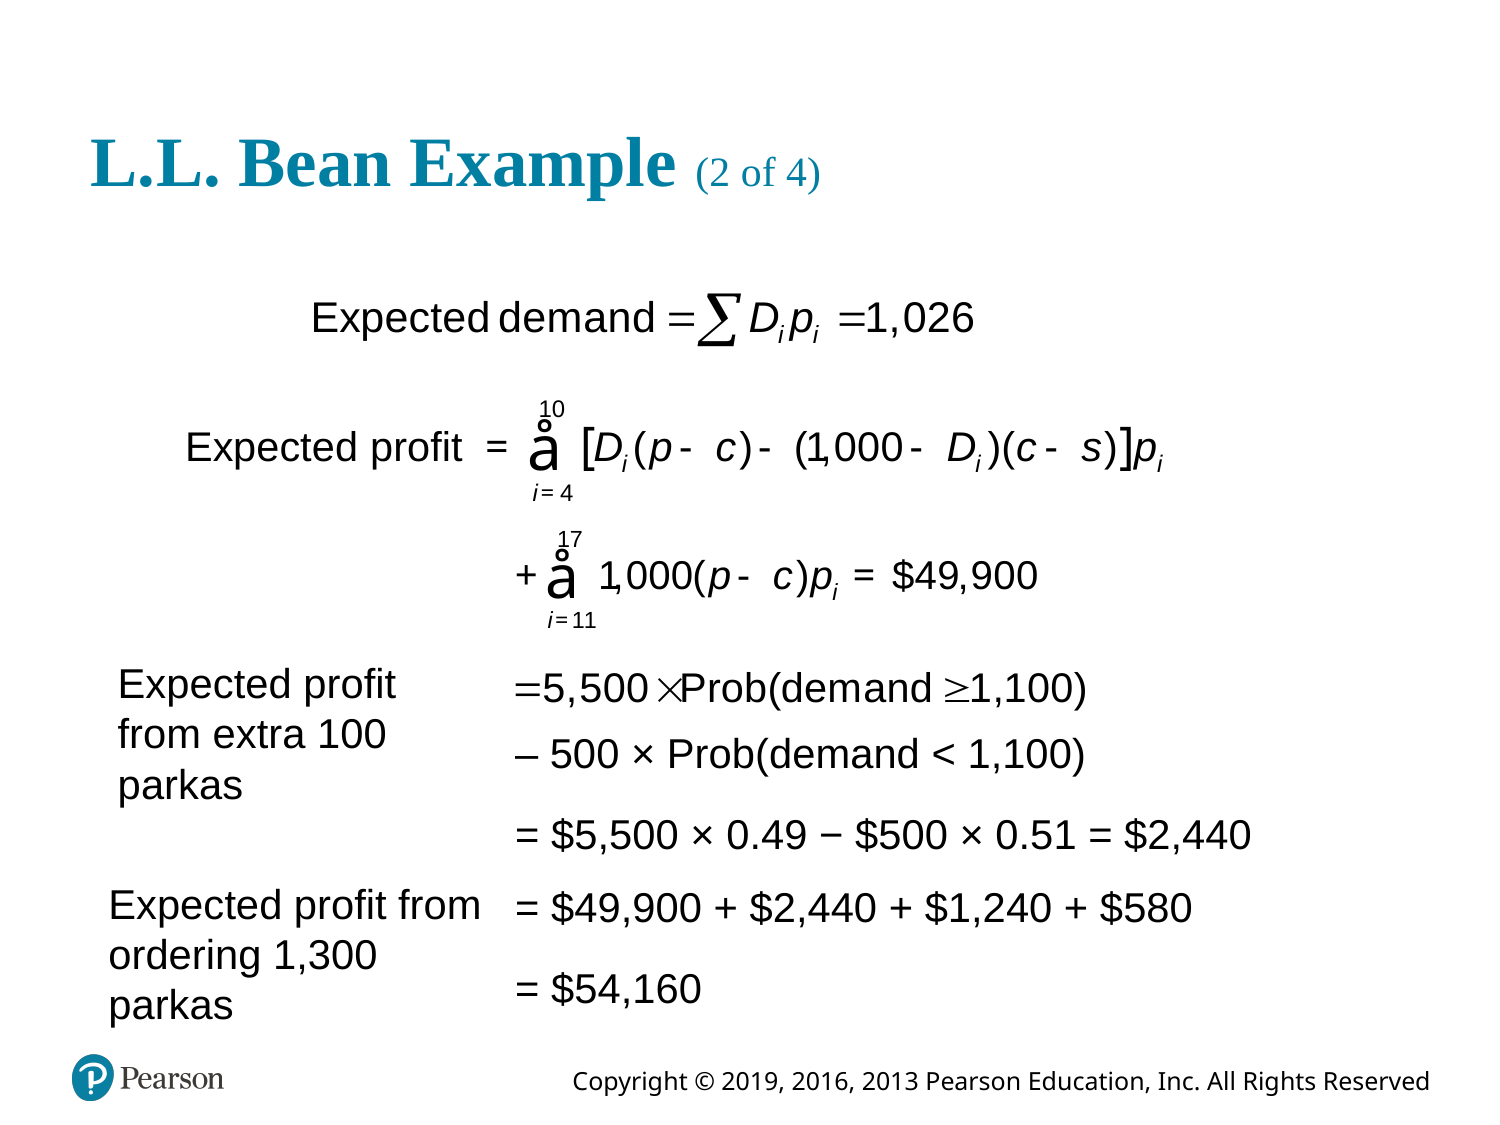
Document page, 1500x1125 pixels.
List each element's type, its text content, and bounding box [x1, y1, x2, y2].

list Expected profit from extra 100 parkas [102, 642, 469, 814]
title L . L. Bean Example (2 of 4) [75, 0, 1425, 216]
picture [80, 1063, 106, 1088]
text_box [306, 285, 982, 358]
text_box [504, 664, 1094, 721]
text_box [509, 522, 1047, 637]
list Expected profit from ordering 1,300 parkas [93, 863, 503, 1034]
picture [72, 1087, 83, 1101]
picture [98, 1054, 224, 1101]
picture [72, 1054, 88, 1070]
list – 500 × Prob(demand < 1,100) = $5,500 × 0.49 − $500 × 0.51 = $2,440 [500, 711, 1328, 857]
list = $49,900 + $2,440 + $1,240 + $580 = $54,160 [500, 865, 1312, 1026]
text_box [181, 391, 1174, 510]
